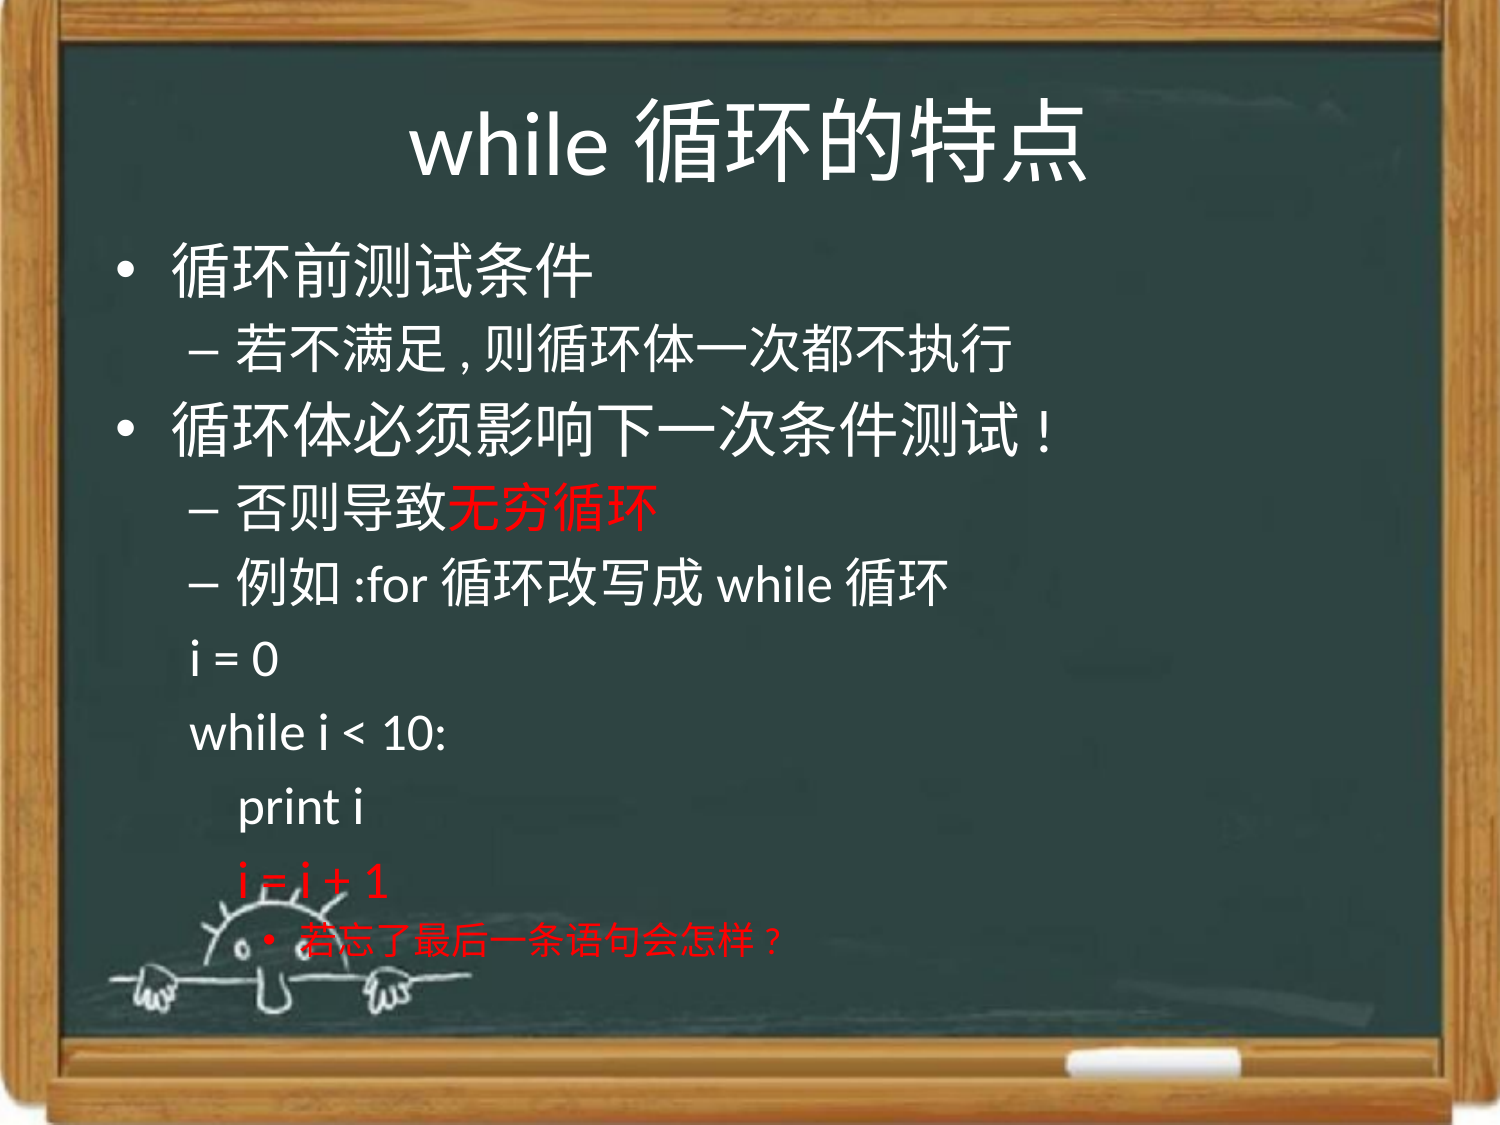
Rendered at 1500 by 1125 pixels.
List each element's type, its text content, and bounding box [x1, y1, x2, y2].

picture [0, 0, 1500, 1125]
title while循环的特点 [75, 45, 1425, 233]
list 循环前测试条件 若不满足,则循环体一次都不执行 循环体必须影响下一次条件测试! 否则导致无穷循环 例如:for循环改写成while循环 i = 0 while i < 10: print i i = i + 1 若忘了最后一条语句会怎样? [100, 224, 1400, 975]
